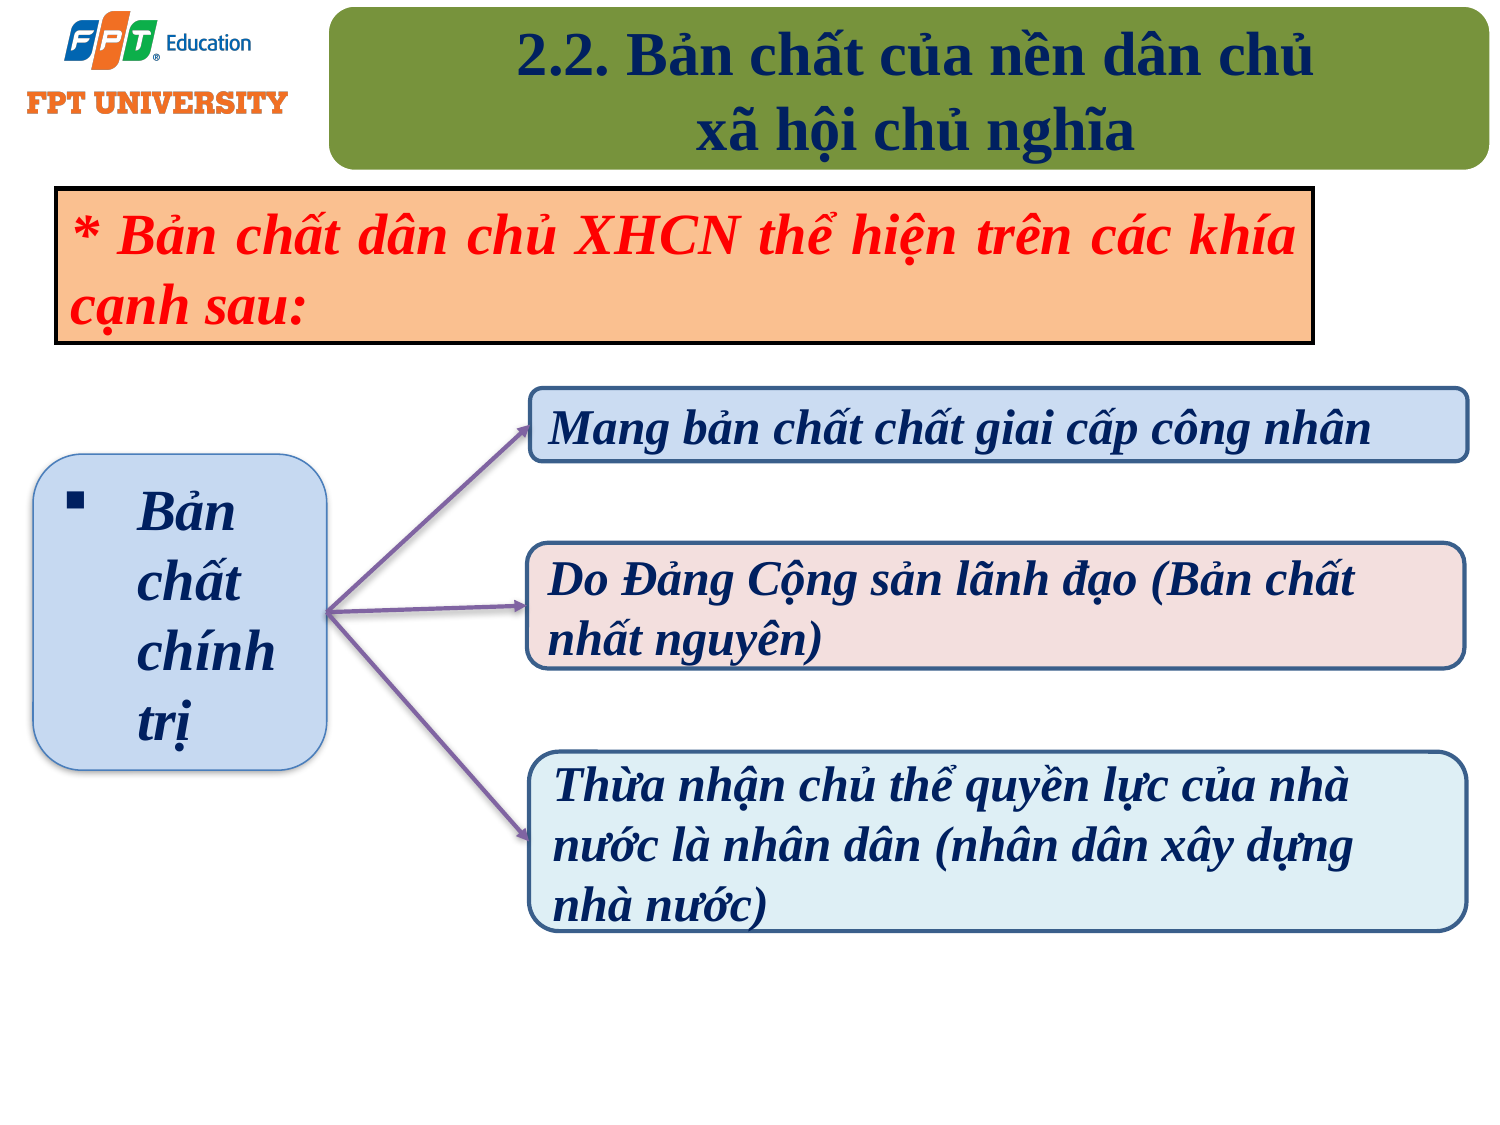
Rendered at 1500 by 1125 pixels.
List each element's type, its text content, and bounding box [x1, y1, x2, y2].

text_box Thừa nhận chủ thể quyền lực của nhà nước là nhân dân (nhân dân xây dựng nhà nước) [526, 749, 1469, 934]
picture [27, 11, 288, 114]
text_box Mang bản chất chất giai cấp công nhân [527, 385, 1470, 464]
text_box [326, 4, 1500, 172]
text_box Bản chất chính trị [32, 453, 321, 771]
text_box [326, 611, 530, 842]
text_box Do Đảng Cộng sản lãnh đạo (Bản chất nhất nguyên) [534, 540, 1467, 671]
text_box * Bản chất dân chủ XHCN thể hiện trên các khía cạnh sau: [55, 188, 1313, 344]
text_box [326, 605, 528, 611]
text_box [326, 424, 531, 609]
